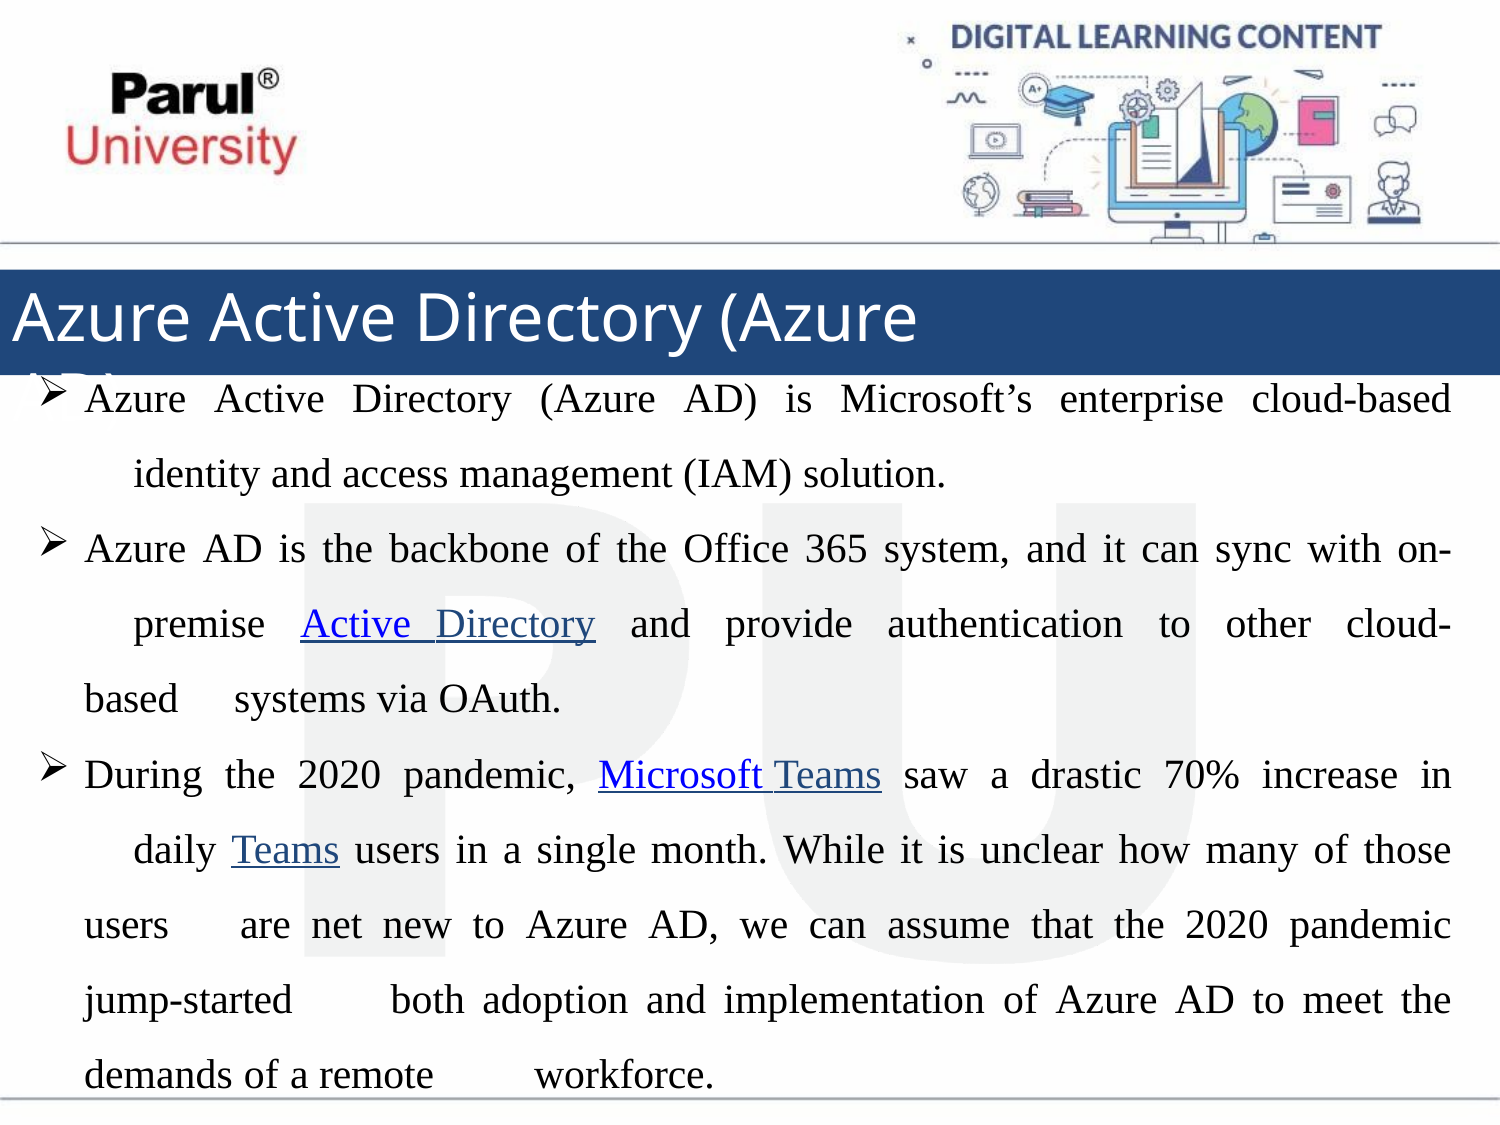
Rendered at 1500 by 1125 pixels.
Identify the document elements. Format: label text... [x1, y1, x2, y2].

title Azure Active Directory (Azure AD) [10, 272, 1023, 463]
picture [0, 0, 1500, 269]
text_box Azure Active Directory (Azure AD) is Microsoft’s enterprise cloud-based identity and access management (IAM) solution. Azure AD is the backbone of the Office 365 system, and it can sync with on- premise Active Directory and provide authentication to other cloud-based systems via OAuth. During the 2020 pandemic, Microsoft Teams saw a drastic 70% increase in daily Teams users in a single month. While it is unclear how many of those users are net new to Azure AD, we can assume that the 2020 pandemic jump-started both adoption and implementation of Azure AD to meet the demands of a remote workforce. [35, 344, 1453, 1097]
picture [0, 376, 1500, 1125]
